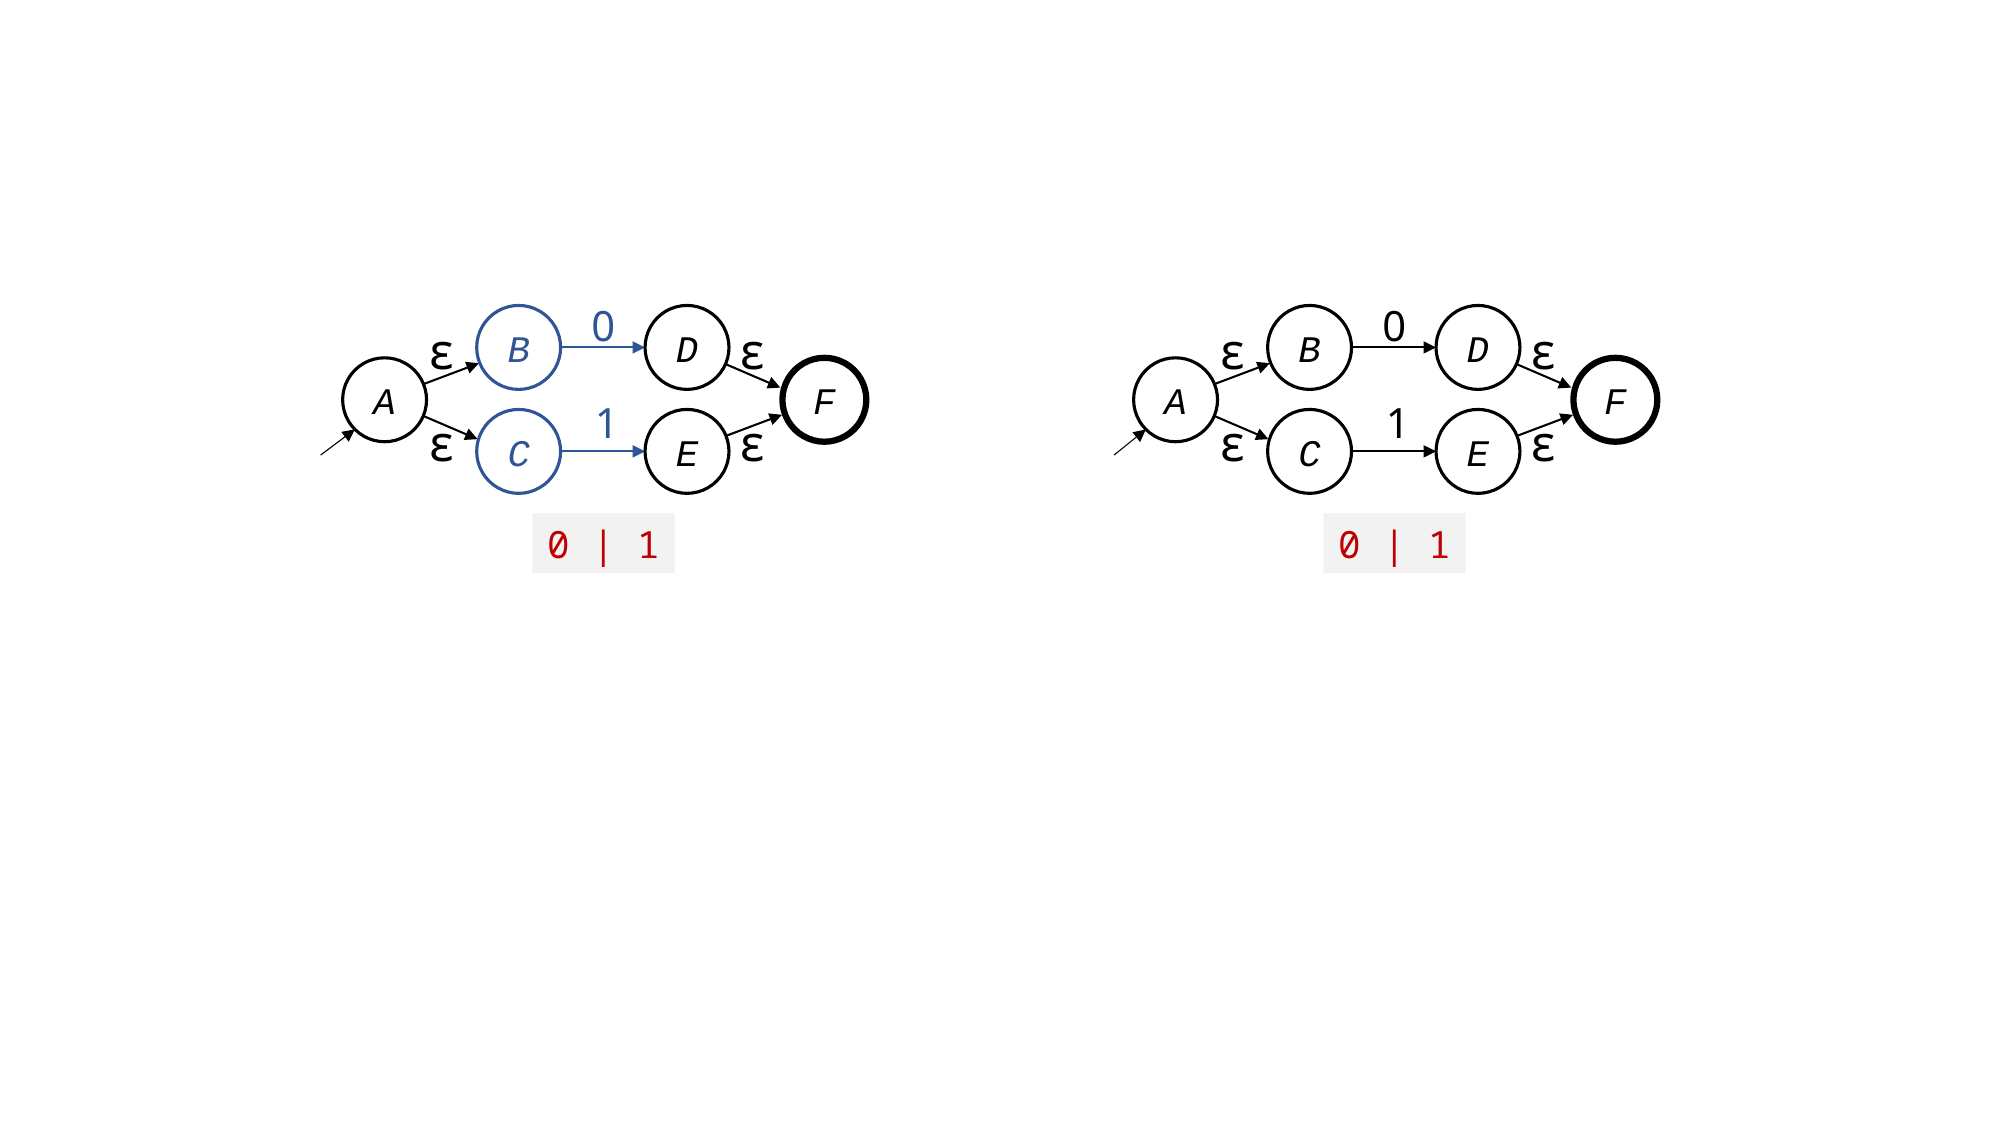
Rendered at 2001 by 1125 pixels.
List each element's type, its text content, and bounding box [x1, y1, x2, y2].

text_box D [644, 304, 725, 391]
text_box ε [725, 311, 780, 347]
text_box 0 [1367, 348, 1422, 357]
text_box ε [725, 451, 780, 480]
text_box 0 [1367, 292, 1422, 346]
text_box E [644, 408, 725, 495]
text_box A [341, 356, 407, 443]
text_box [383, 363, 479, 400]
text_box E [1435, 408, 1516, 495]
text_box D [1435, 304, 1516, 391]
text_box 1 [580, 389, 625, 450]
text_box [686, 414, 782, 451]
text_box B [1266, 304, 1353, 391]
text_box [1174, 363, 1270, 400]
text_box C [1266, 408, 1353, 495]
text_box ε [725, 404, 780, 414]
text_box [383, 399, 478, 440]
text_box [1174, 399, 1269, 440]
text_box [1114, 429, 1146, 455]
text_box 0 [576, 348, 631, 357]
text_box ε [1516, 311, 1571, 347]
text_box ε [1205, 311, 1260, 363]
text_box ε [1205, 440, 1260, 480]
text_box 1 [1371, 389, 1416, 450]
text_box ε [1516, 404, 1571, 414]
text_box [1477, 414, 1573, 451]
text_box 0 | 1 [1323, 513, 1466, 573]
text_box F [1572, 356, 1659, 443]
text_box 0 [576, 292, 631, 346]
text_box B [475, 304, 562, 391]
text_box A [1132, 356, 1198, 443]
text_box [686, 347, 781, 388]
text_box ε [1516, 451, 1571, 480]
text_box F [781, 356, 868, 443]
text_box ε [414, 440, 469, 480]
text_box ε [414, 311, 469, 363]
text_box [320, 429, 355, 455]
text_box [1477, 347, 1572, 388]
text_box 0 | 1 [532, 513, 675, 573]
text_box C [475, 408, 562, 495]
